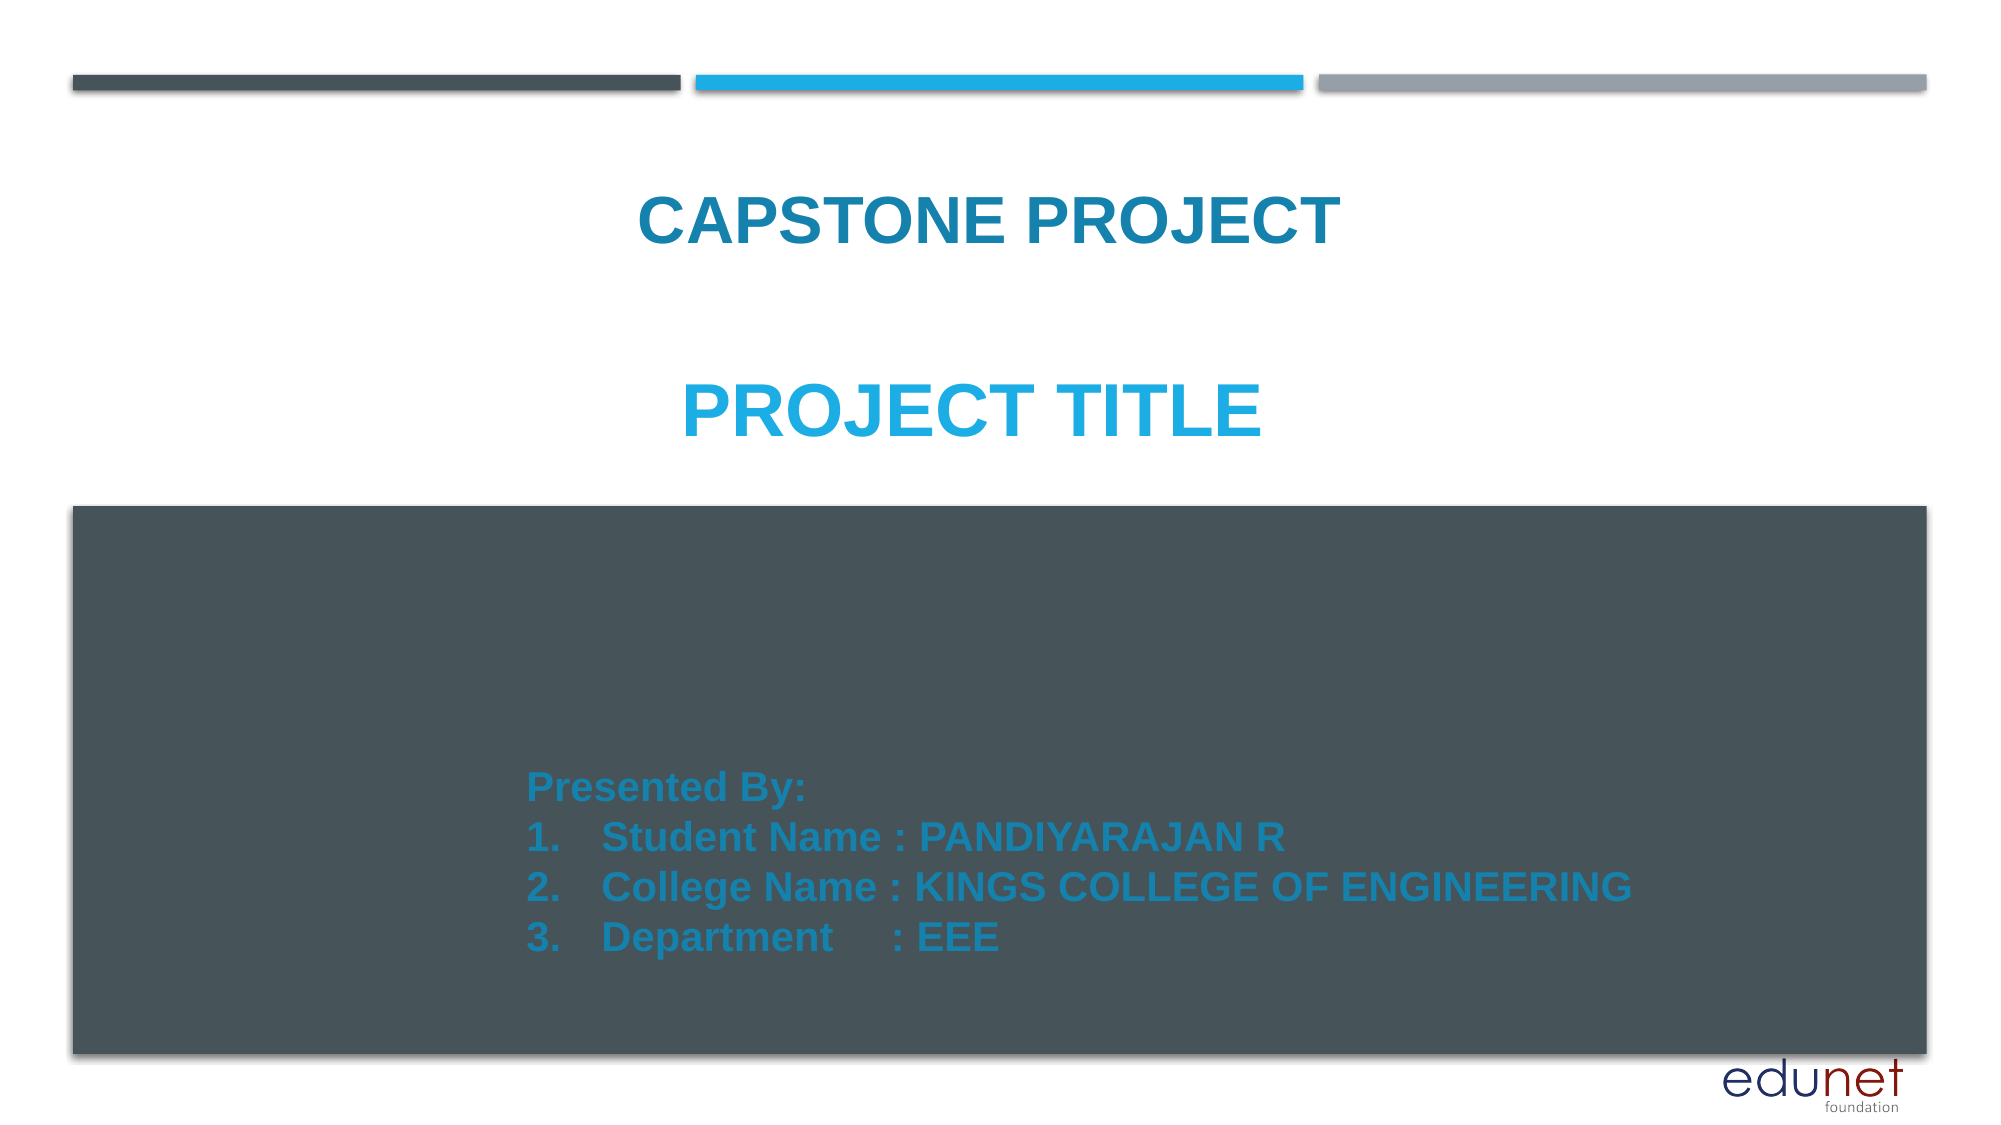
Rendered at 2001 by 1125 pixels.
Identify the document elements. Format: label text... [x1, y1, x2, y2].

text_box CAPSTONE PROJECT [0, 169, 2000, 265]
picture [1719, 1056, 1905, 1116]
title PROJECT TITLE [222, 298, 1723, 460]
text_box Presented By: Student Name : PANDIYARAJAN R College Name : KINGS COLLEGE OF ENGINEERING Department : EEE [511, 752, 1821, 968]
